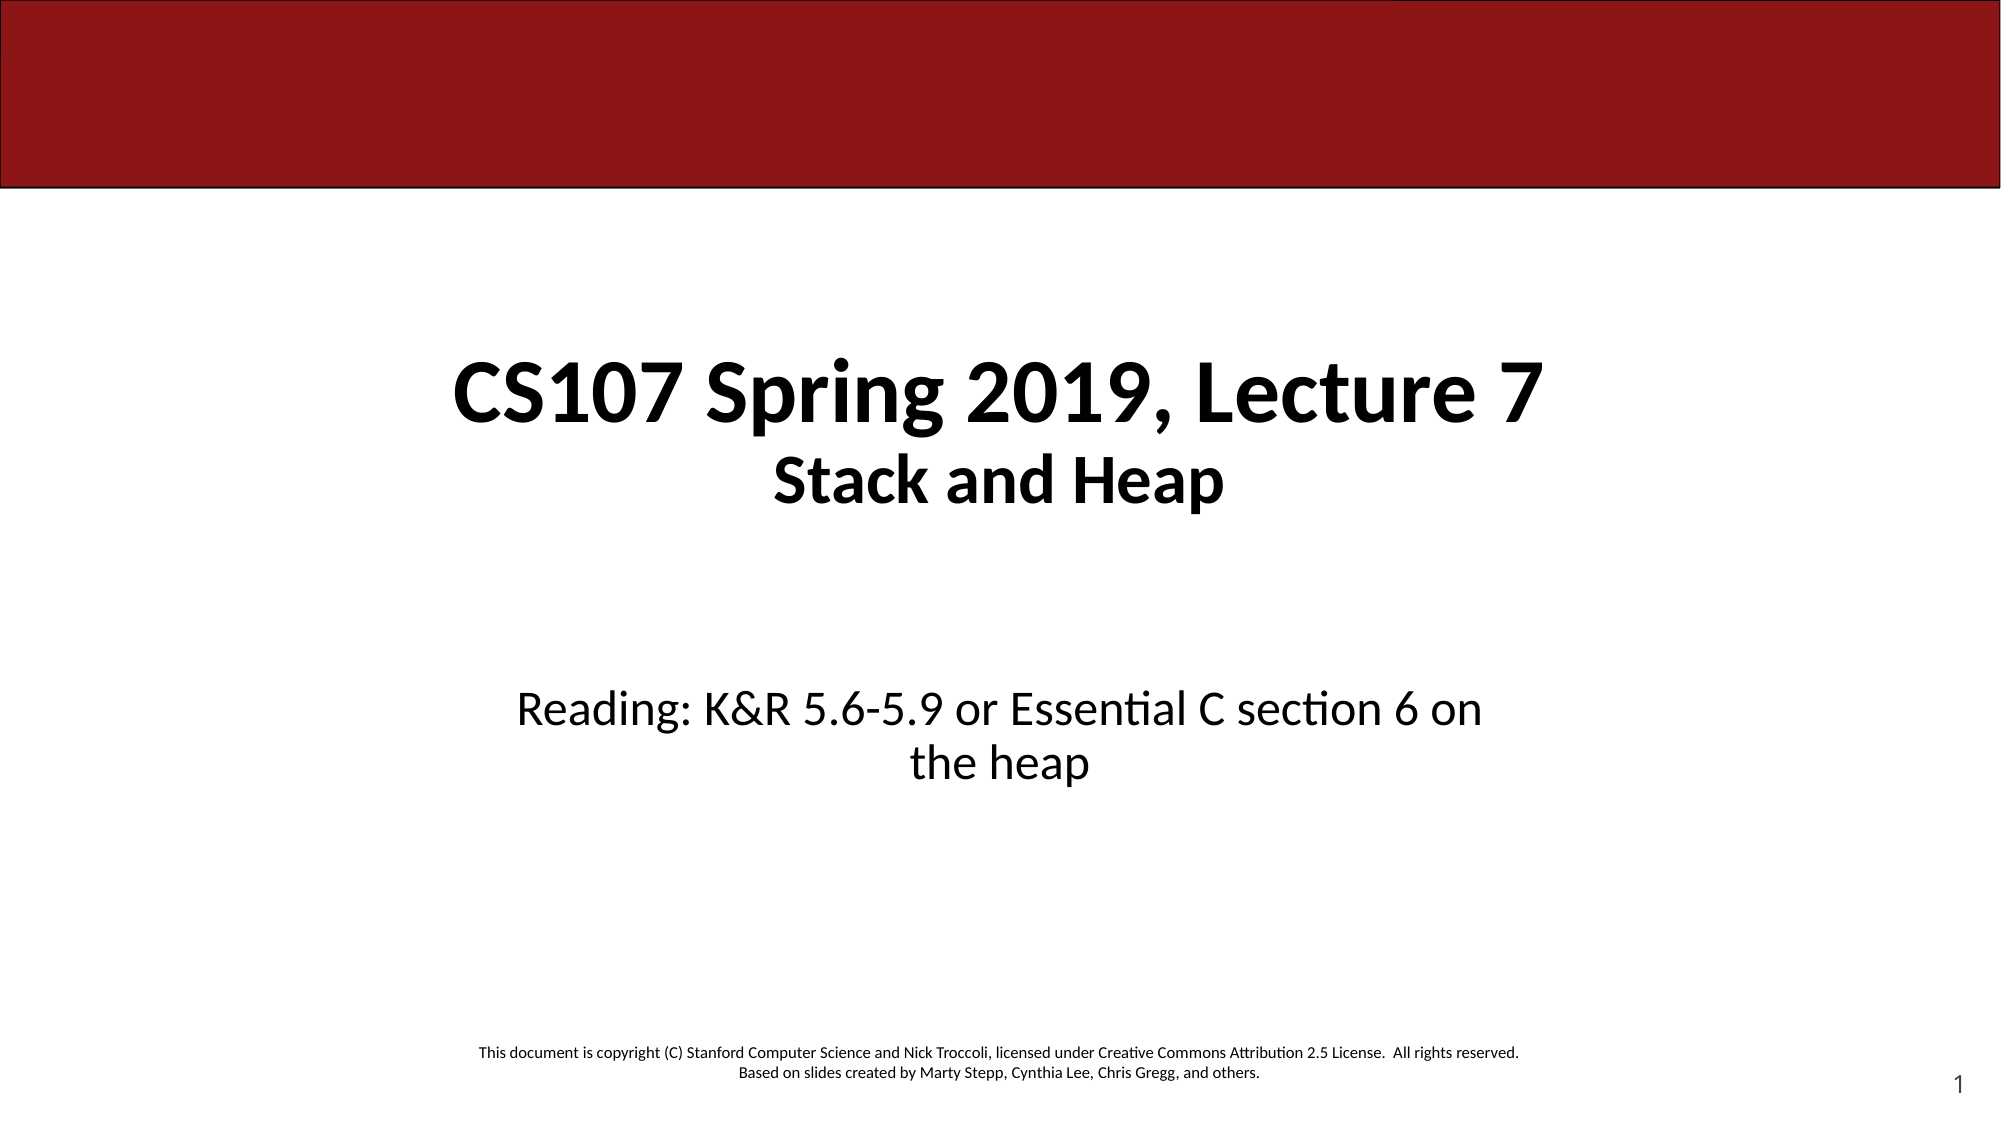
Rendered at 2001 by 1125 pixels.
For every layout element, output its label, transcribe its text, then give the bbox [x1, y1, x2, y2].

subtitle Reading: K&R 5.6-5.9 or Essential C section 6 on the heap [474, 675, 1525, 925]
title CS107 Spring 2019, Lecture 7 Stack and Heap [150, 262, 1850, 600]
